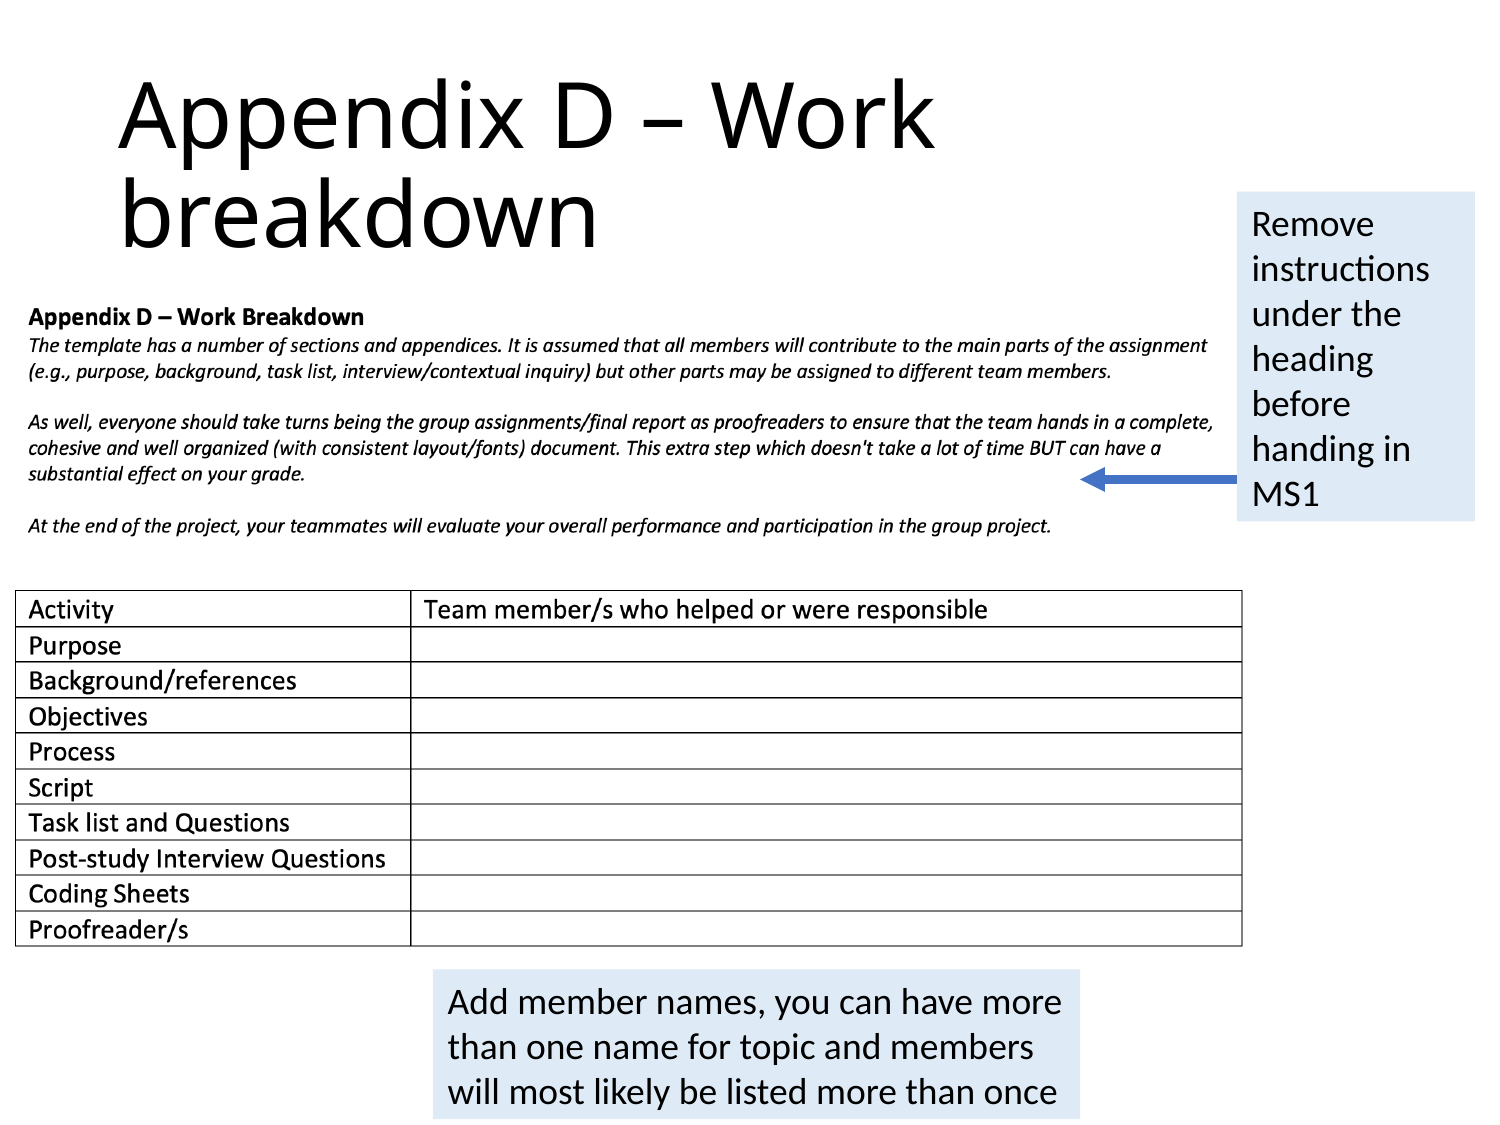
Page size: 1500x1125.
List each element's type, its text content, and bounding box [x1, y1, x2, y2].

picture [0, 292, 1275, 970]
text_box Remove instructions under the heading before handing in MS1 [1236, 191, 1475, 522]
text_box Add member names, you can have more than one name for topic and members will most likely be listed more than once [432, 970, 1081, 1120]
title Appendix D – Work breakdown [103, 59, 1397, 278]
